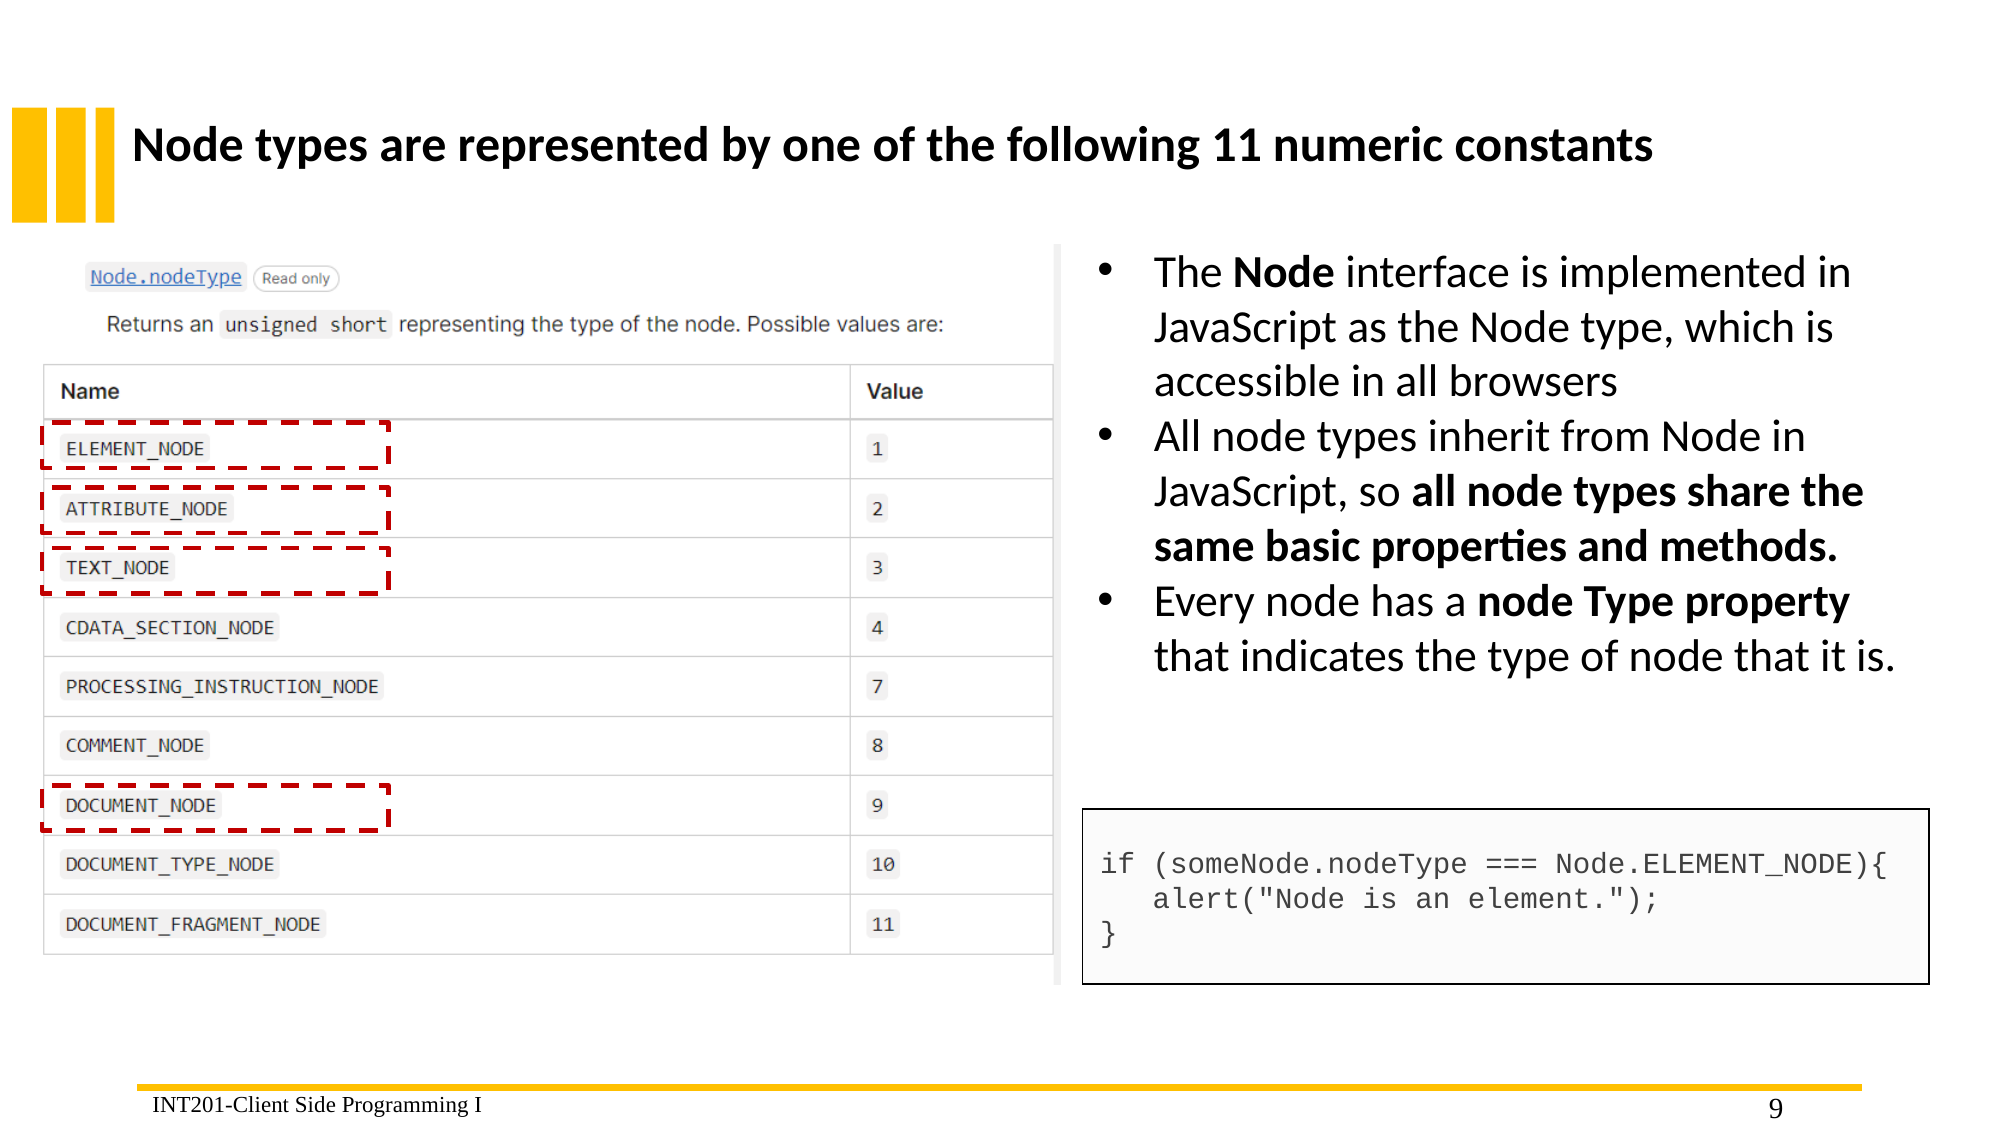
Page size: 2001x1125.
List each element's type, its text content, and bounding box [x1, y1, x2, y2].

text_box Node types are represented by one of the following 11 numeric constants [117, 103, 1883, 179]
text_box if (someNode.nodeType === Node.ELEMENT_NODE){ alert("Node is an element."); } [1082, 808, 1930, 984]
picture [42, 244, 1061, 985]
text_box The Node interface is implemented in JavaScript as the Node type, which is accessible in all browsers All node types inherit from Node in JavaScript, so all node types share the same basic properties and methods. Every node has a node Type property that indicates the type of node that it is. [1082, 233, 1930, 689]
